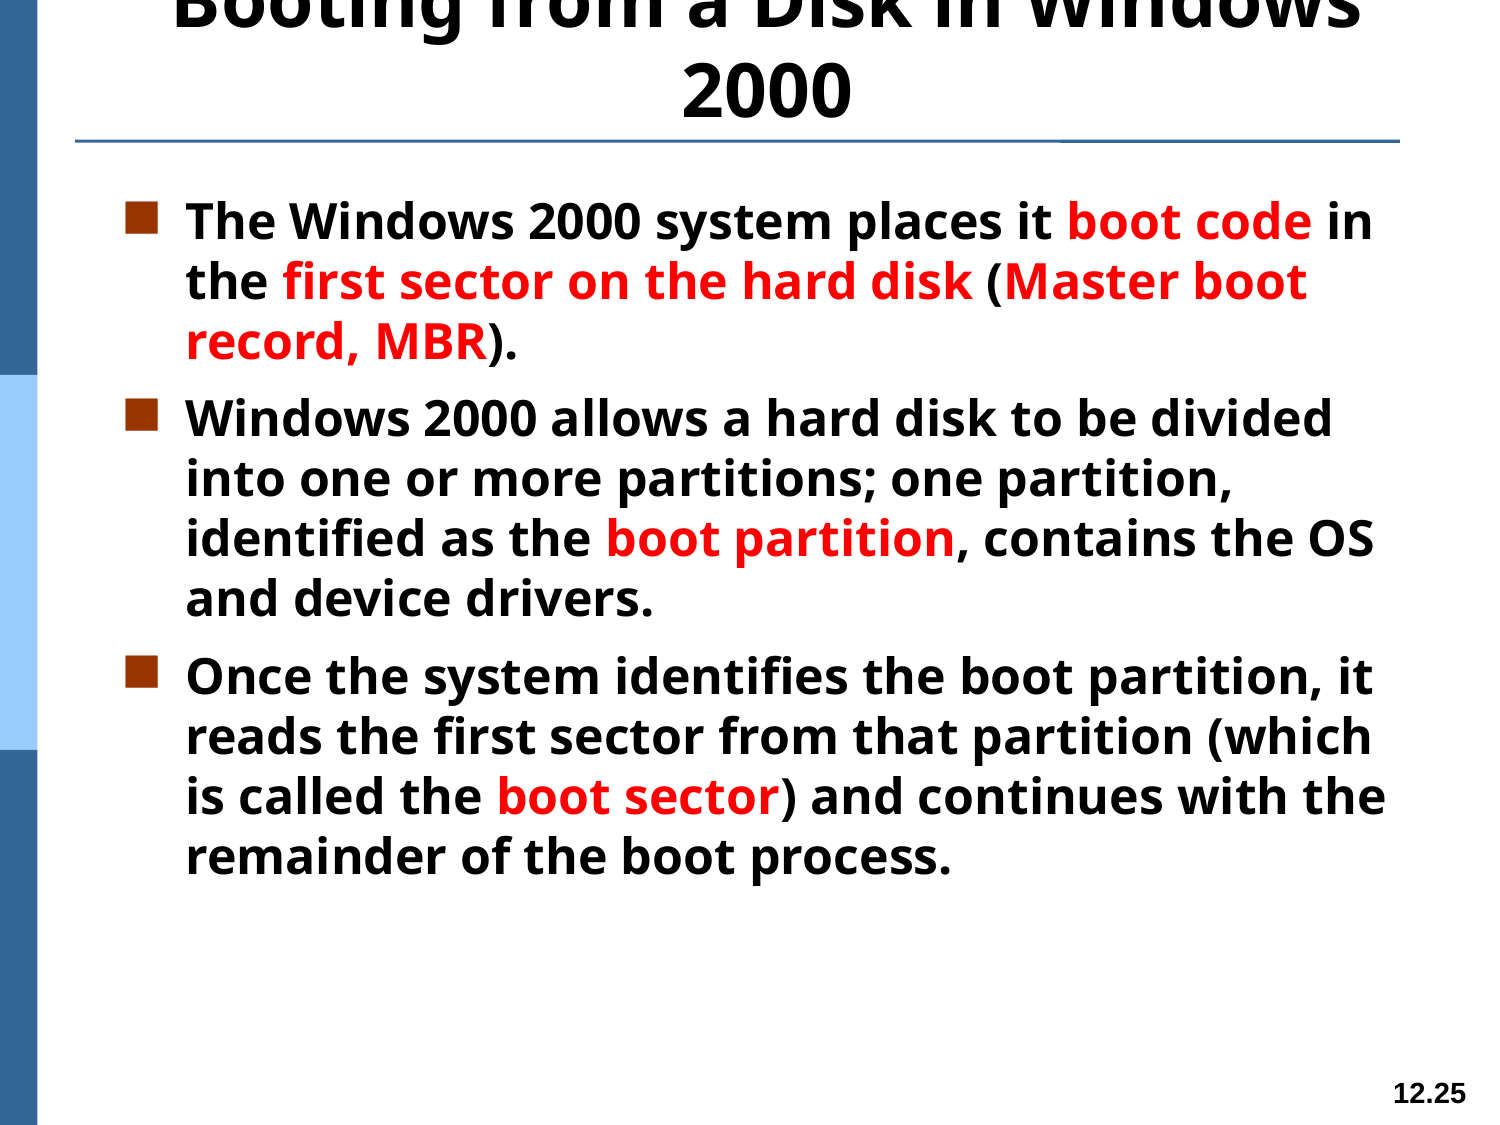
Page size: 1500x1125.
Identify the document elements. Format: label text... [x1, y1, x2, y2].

title Booting from a Disk in Windows 2000 [92, 45, 1443, 141]
list The Windows 2000 system places it boot code in the first sector on the hard disk (Master boot record, MBR). Windows 2000 allows a hard disk to be divided into one or more partitions; one partition, identified as the boot partition, contains the OS and device drivers. Once the system identifies the boot partition, it reads the first sector from that partition (which is called the boot sector) and continues with the remainder of the boot process. [113, 181, 1418, 926]
